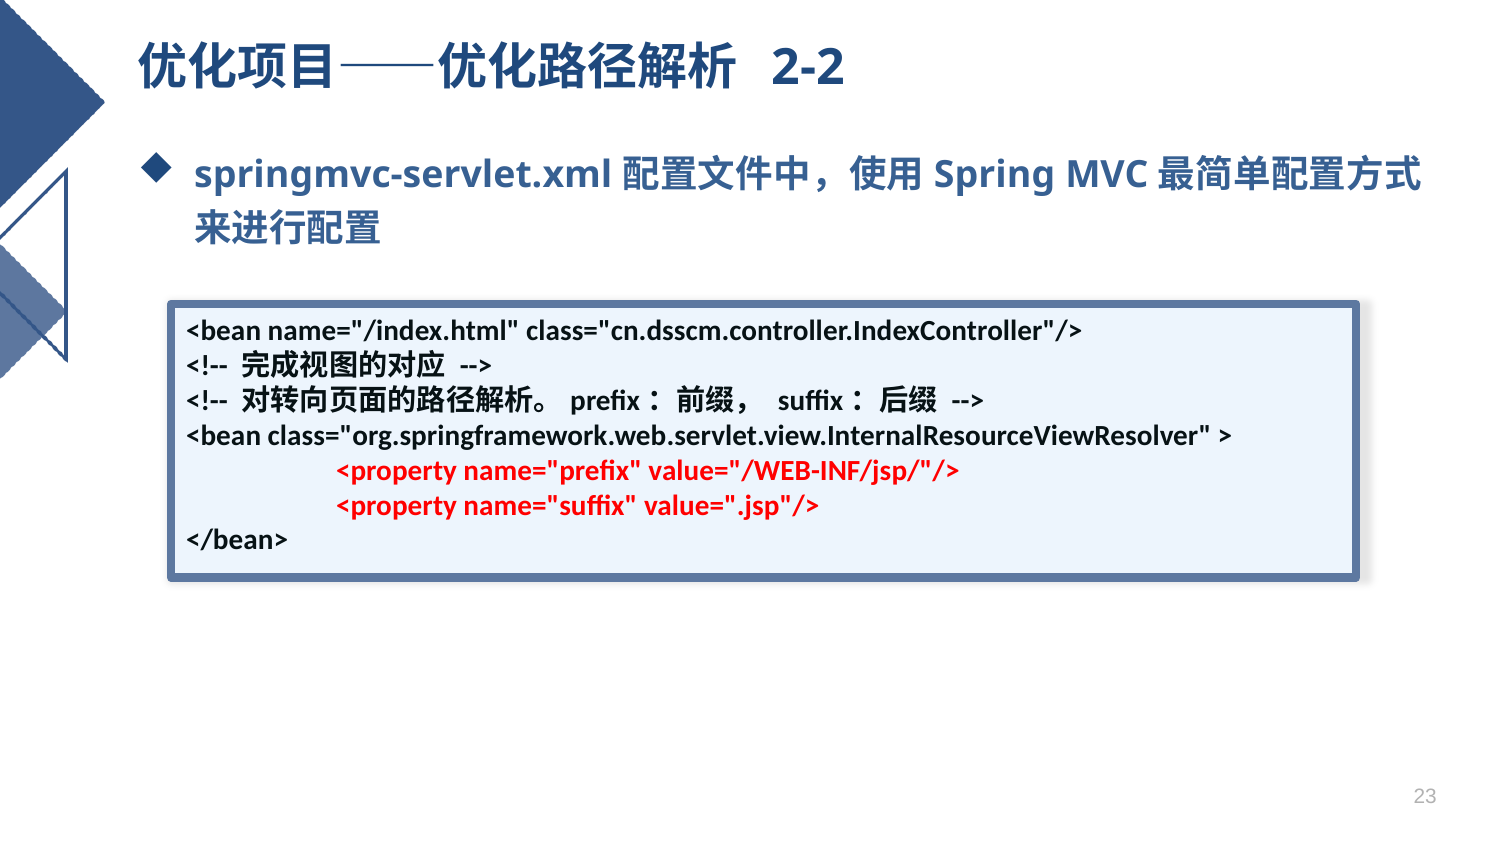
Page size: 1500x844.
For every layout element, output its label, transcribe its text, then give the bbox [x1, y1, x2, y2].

slide_number 23 [1388, 772, 1462, 818]
title 优化项目——优化路径解析 2-2 [123, 26, 1436, 102]
picture [0, 0, 105, 446]
list springmvc-servlet.xml配置文件中，使用Spring MVC最简单配置方式来进行配置 [124, 134, 1436, 774]
text_box <bean name="/index.html" class="cn.dsscm.controller.IndexController"/> <!-- 完成视图的对应 --> <!-- 对转向页面的路径解析。prefix：前缀， suffix：后缀 --> <bean class="org.springframework.web.servlet.view.InternalResourceViewResolver" > <property name="prefix" value="/WEB-INF/jsp/"/> <property name="suffix" value=".jsp"/> </bean> [171, 303, 1357, 578]
